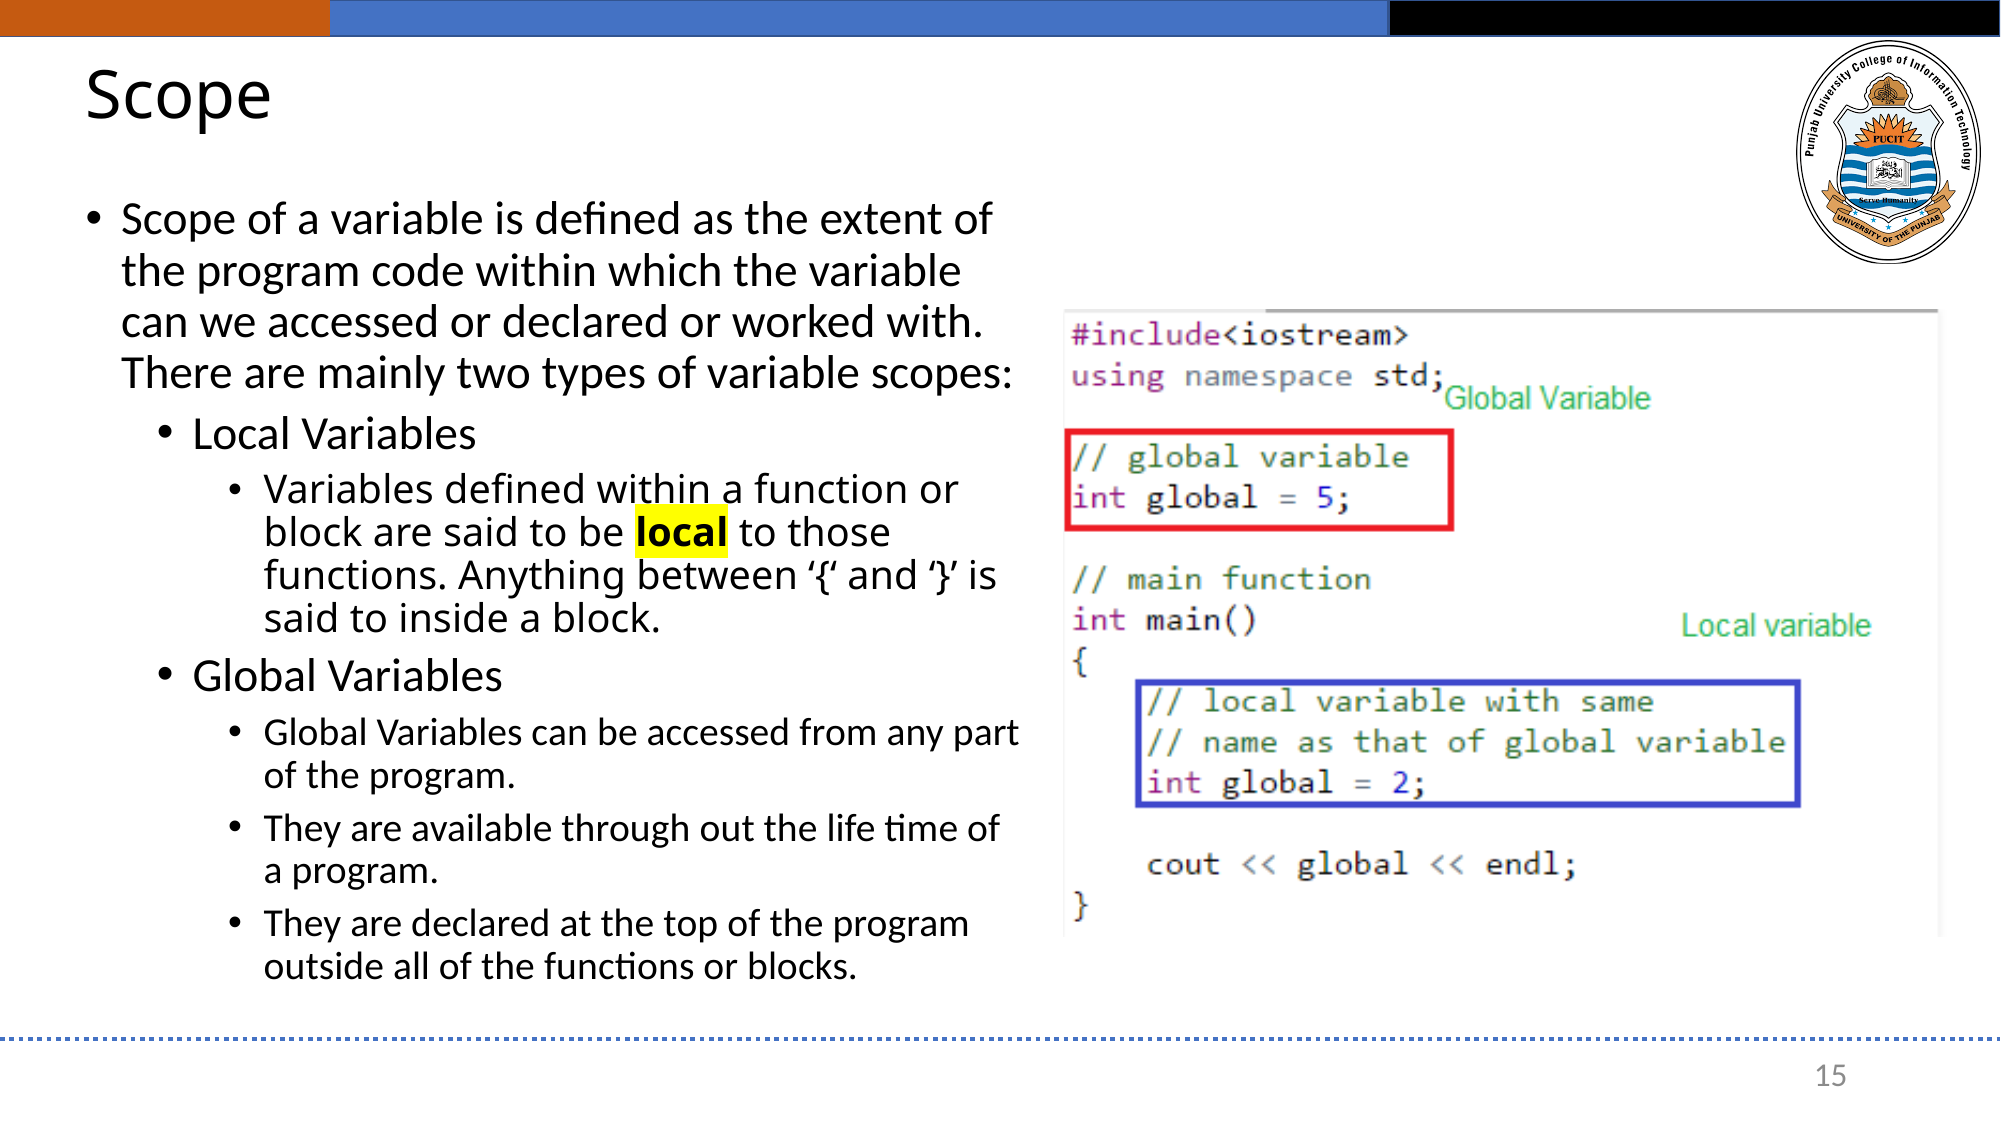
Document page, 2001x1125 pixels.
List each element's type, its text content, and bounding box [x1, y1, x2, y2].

list Scope of a variable is defined as the extent of the program code within which the variable can we accessed or declared or worked with. There are mainly two types of variable scopes: Local Variables Variables defined within a function or block are said to be local to those functions. Anything between ‘{‘ and ‘}’ is said to inside a block. Global Variables Global Variables can be accessed from any part of the program. They are available through out the life time of a program. They are declared at the top of the program outside all of the functions or blocks. [70, 186, 1037, 1020]
picture [1776, 40, 2000, 264]
picture [1063, 309, 1947, 937]
title Scope [70, 34, 1796, 161]
slide_number 15 [1412, 1042, 1863, 1103]
